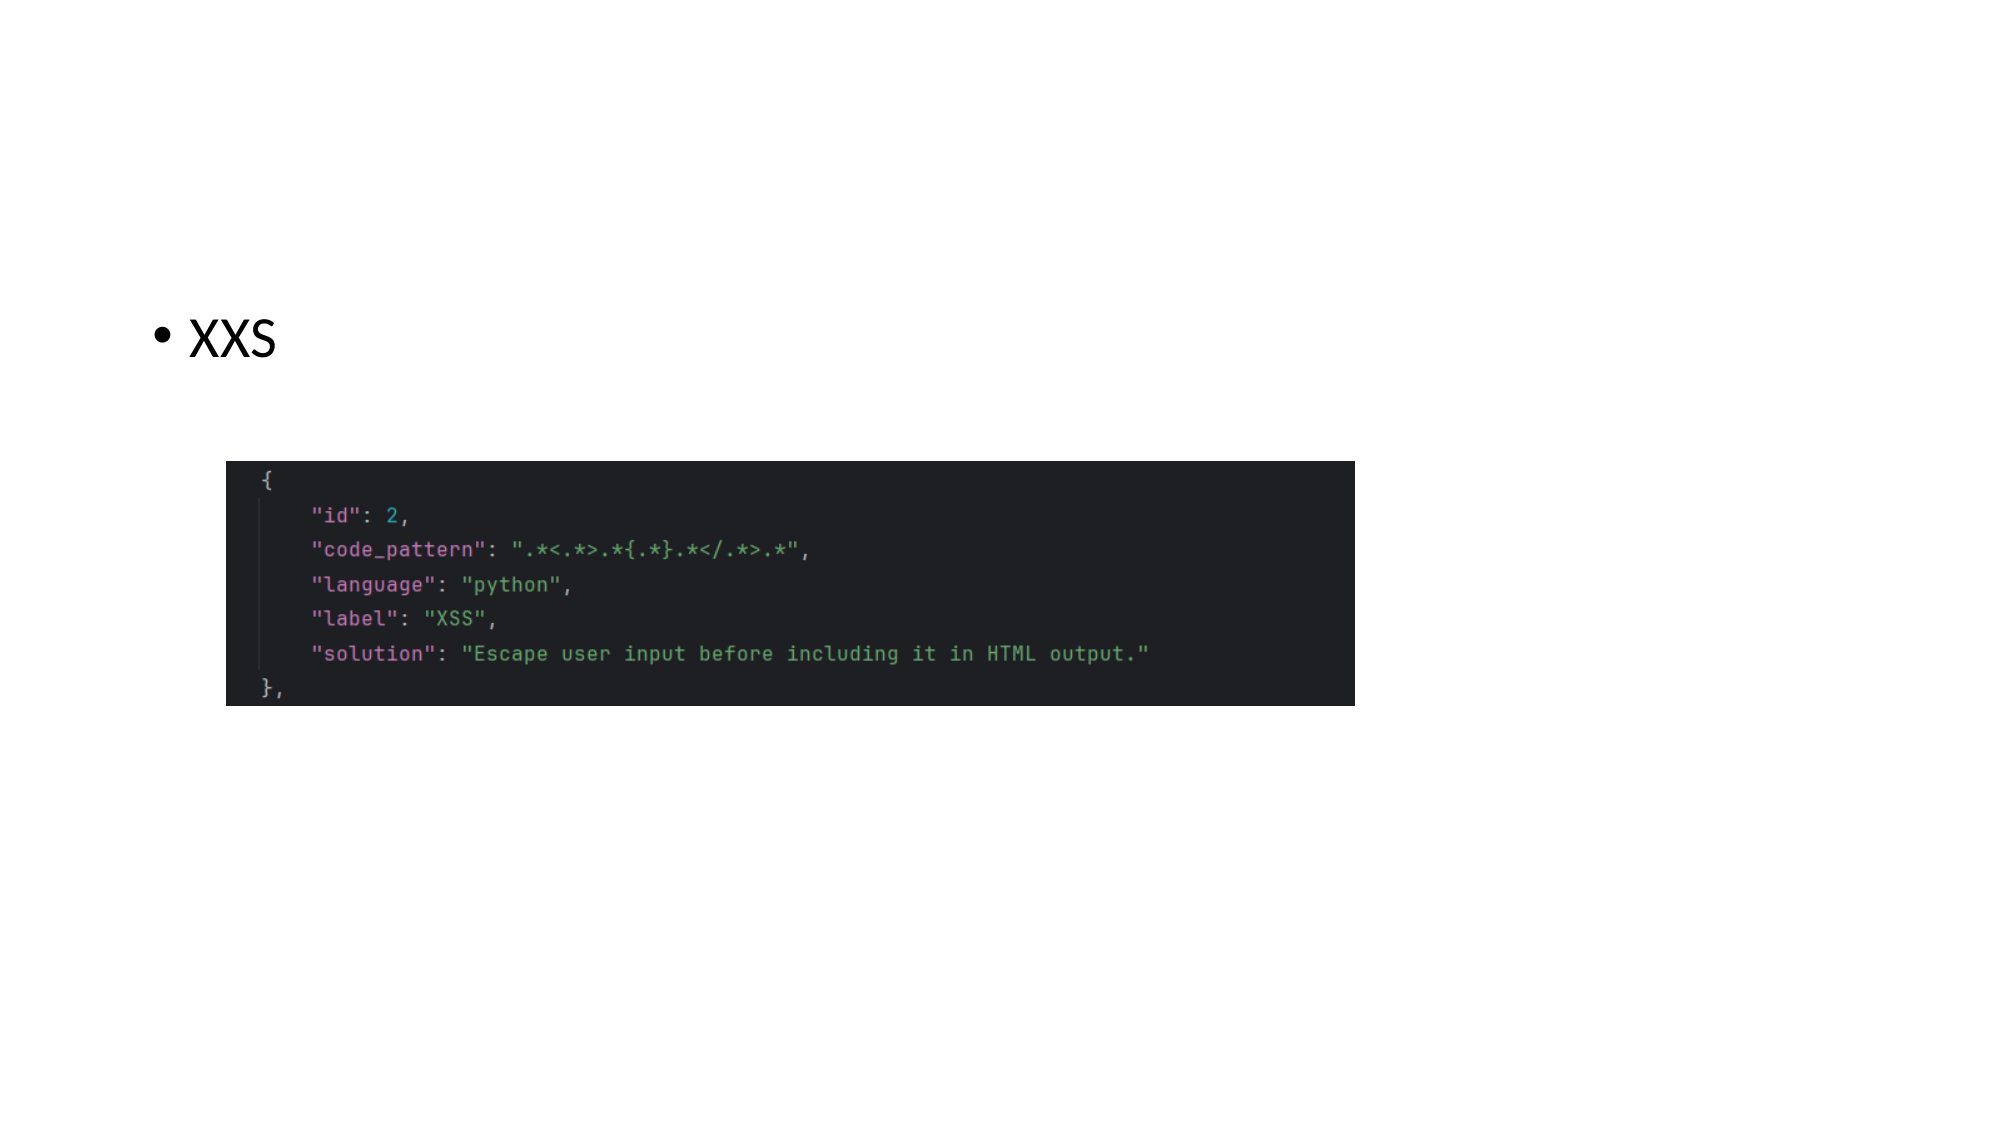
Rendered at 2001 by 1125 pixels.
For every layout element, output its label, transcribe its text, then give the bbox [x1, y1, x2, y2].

list XXS [137, 299, 1863, 1014]
picture [226, 461, 1355, 706]
